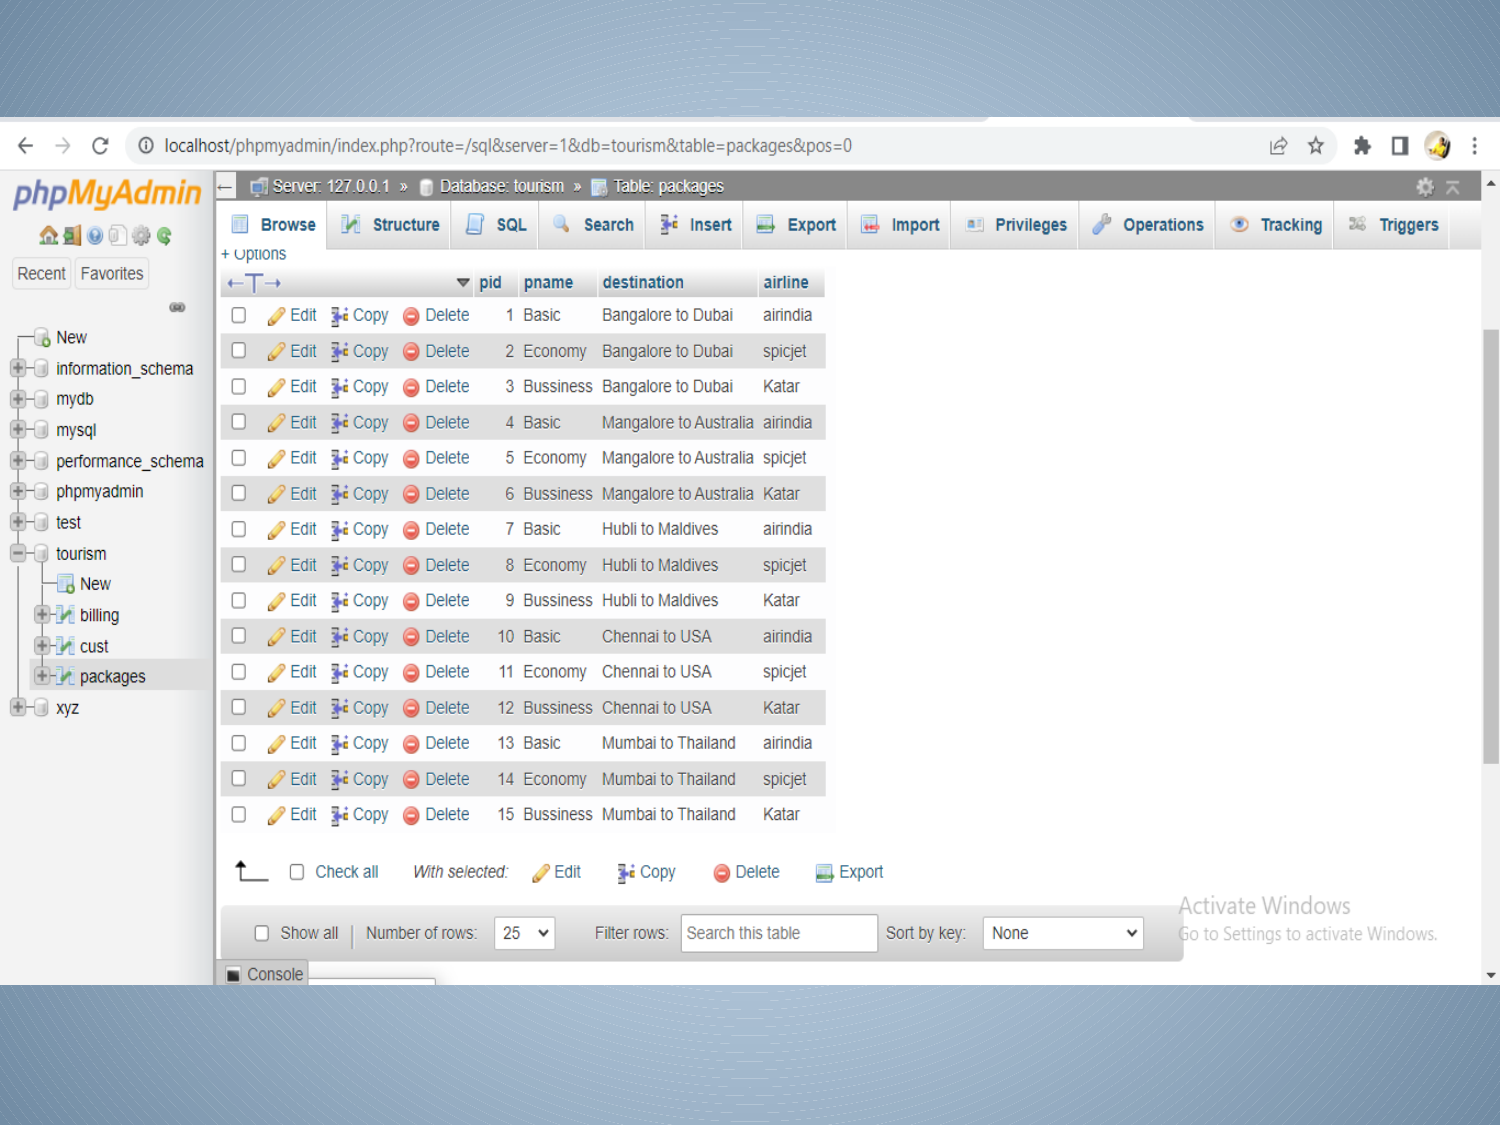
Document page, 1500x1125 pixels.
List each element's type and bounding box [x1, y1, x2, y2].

picture [0, 116, 1500, 985]
